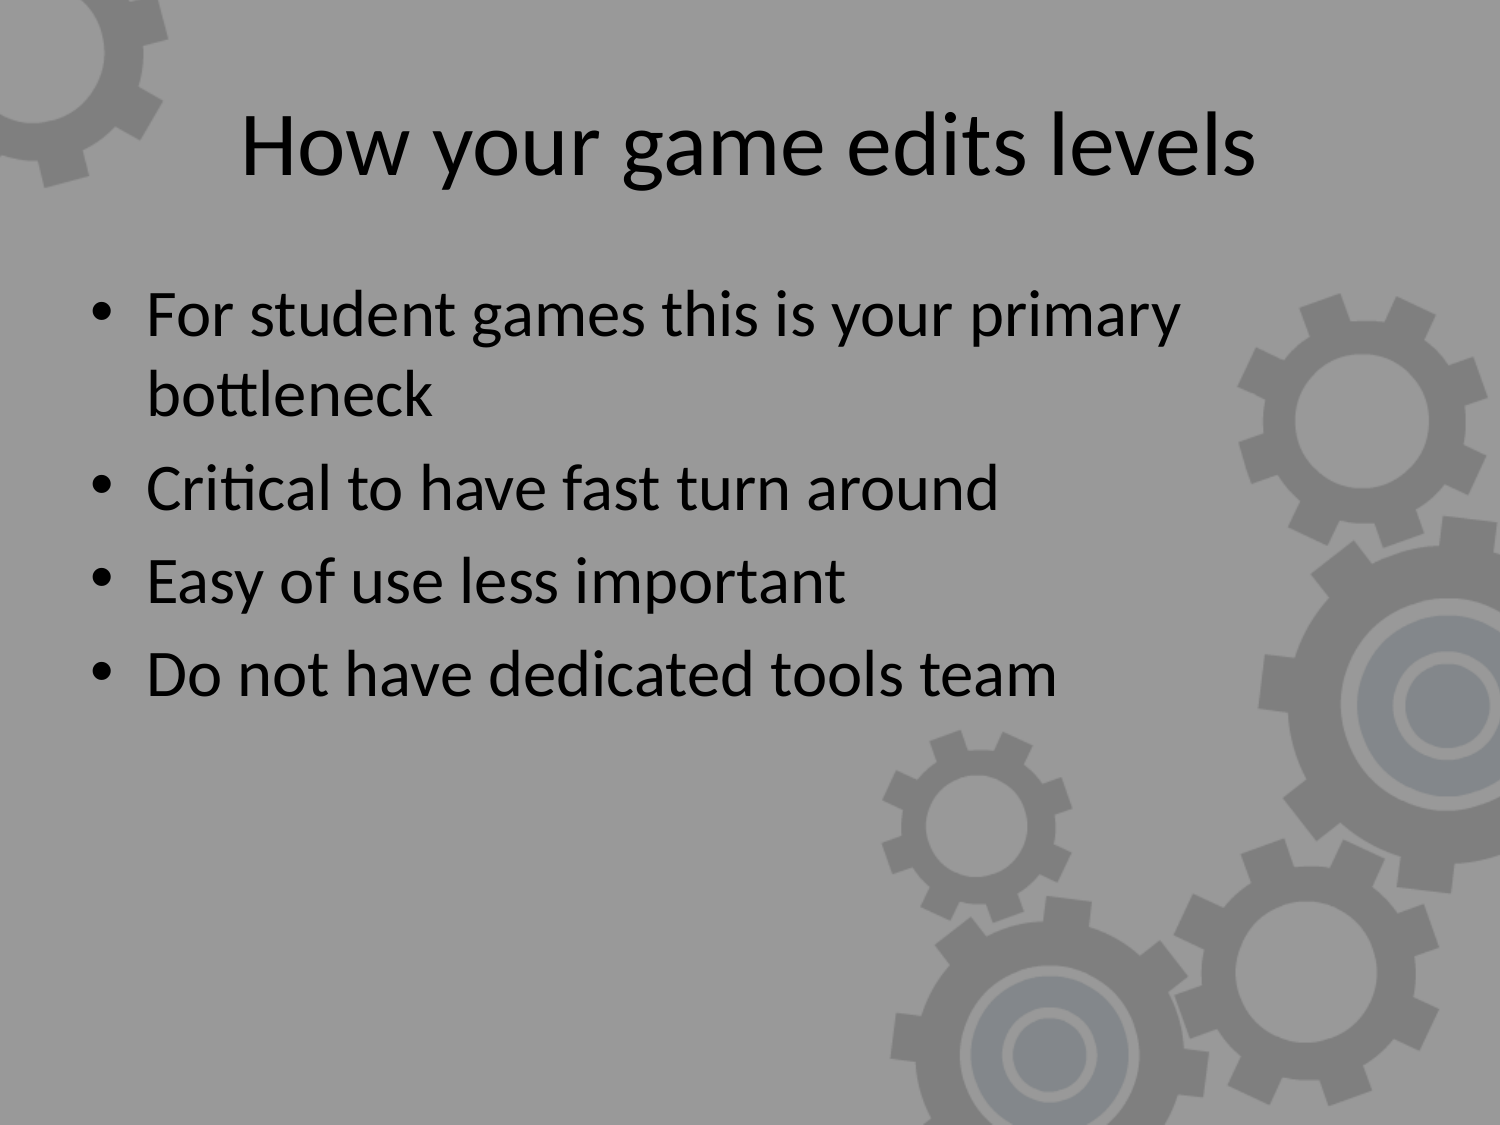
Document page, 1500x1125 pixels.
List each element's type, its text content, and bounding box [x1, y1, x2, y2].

picture [0, 0, 1500, 1125]
list For student games this is your primary bottleneck Critical to have fast turn around Easy of use less important Do not have dedicated tools team [75, 262, 1425, 1005]
title How your game edits levels [75, 45, 1425, 233]
